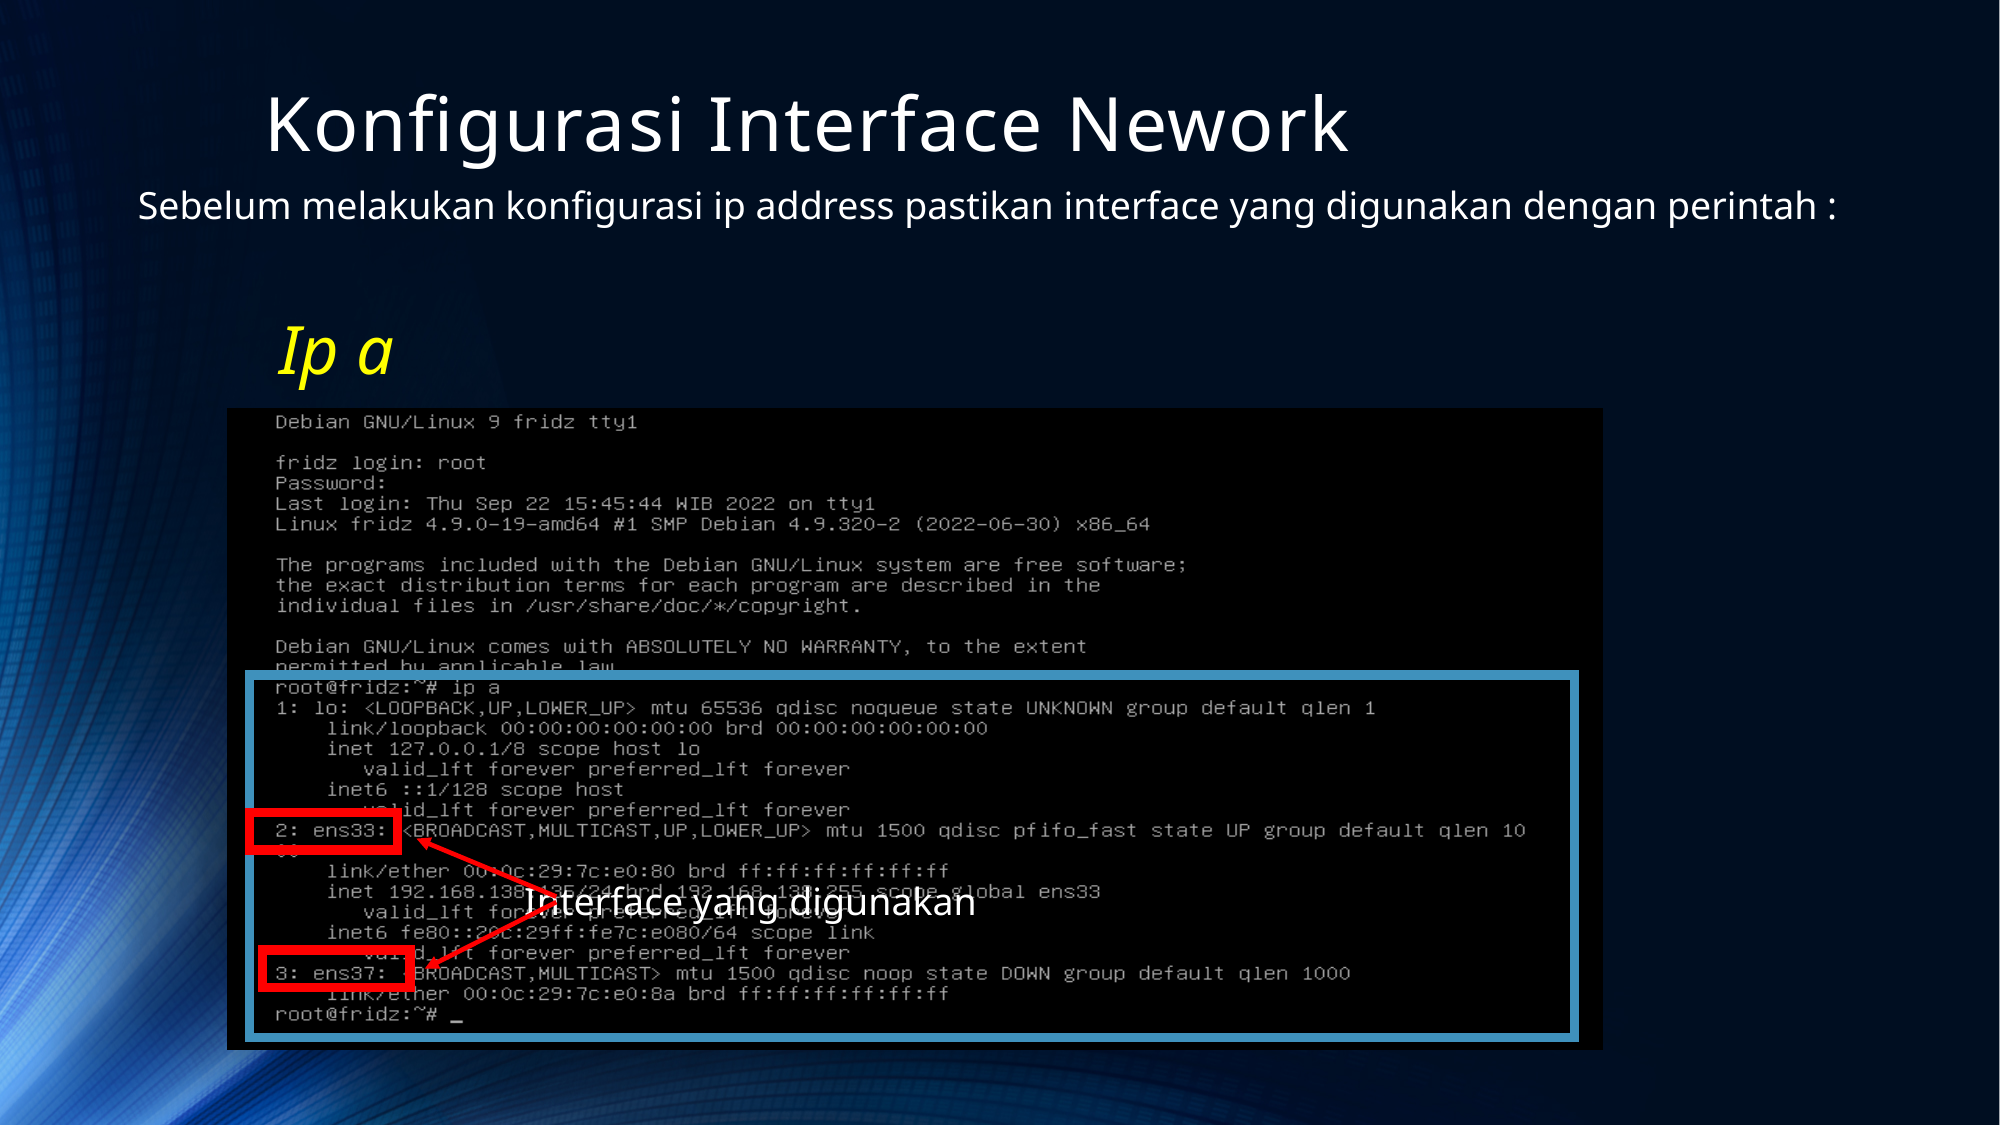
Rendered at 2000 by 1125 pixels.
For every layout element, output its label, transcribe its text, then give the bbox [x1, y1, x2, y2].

text_box Ip a [264, 300, 427, 395]
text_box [416, 838, 557, 897]
picture [0, 0, 2000, 1125]
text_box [424, 902, 557, 969]
title Konfigurasi Interface Nework [249, 62, 1750, 174]
text_box Sebelum melakukan konfigurasi ip address pastikan interface yang digunakan dengan perintah : [123, 174, 1854, 235]
